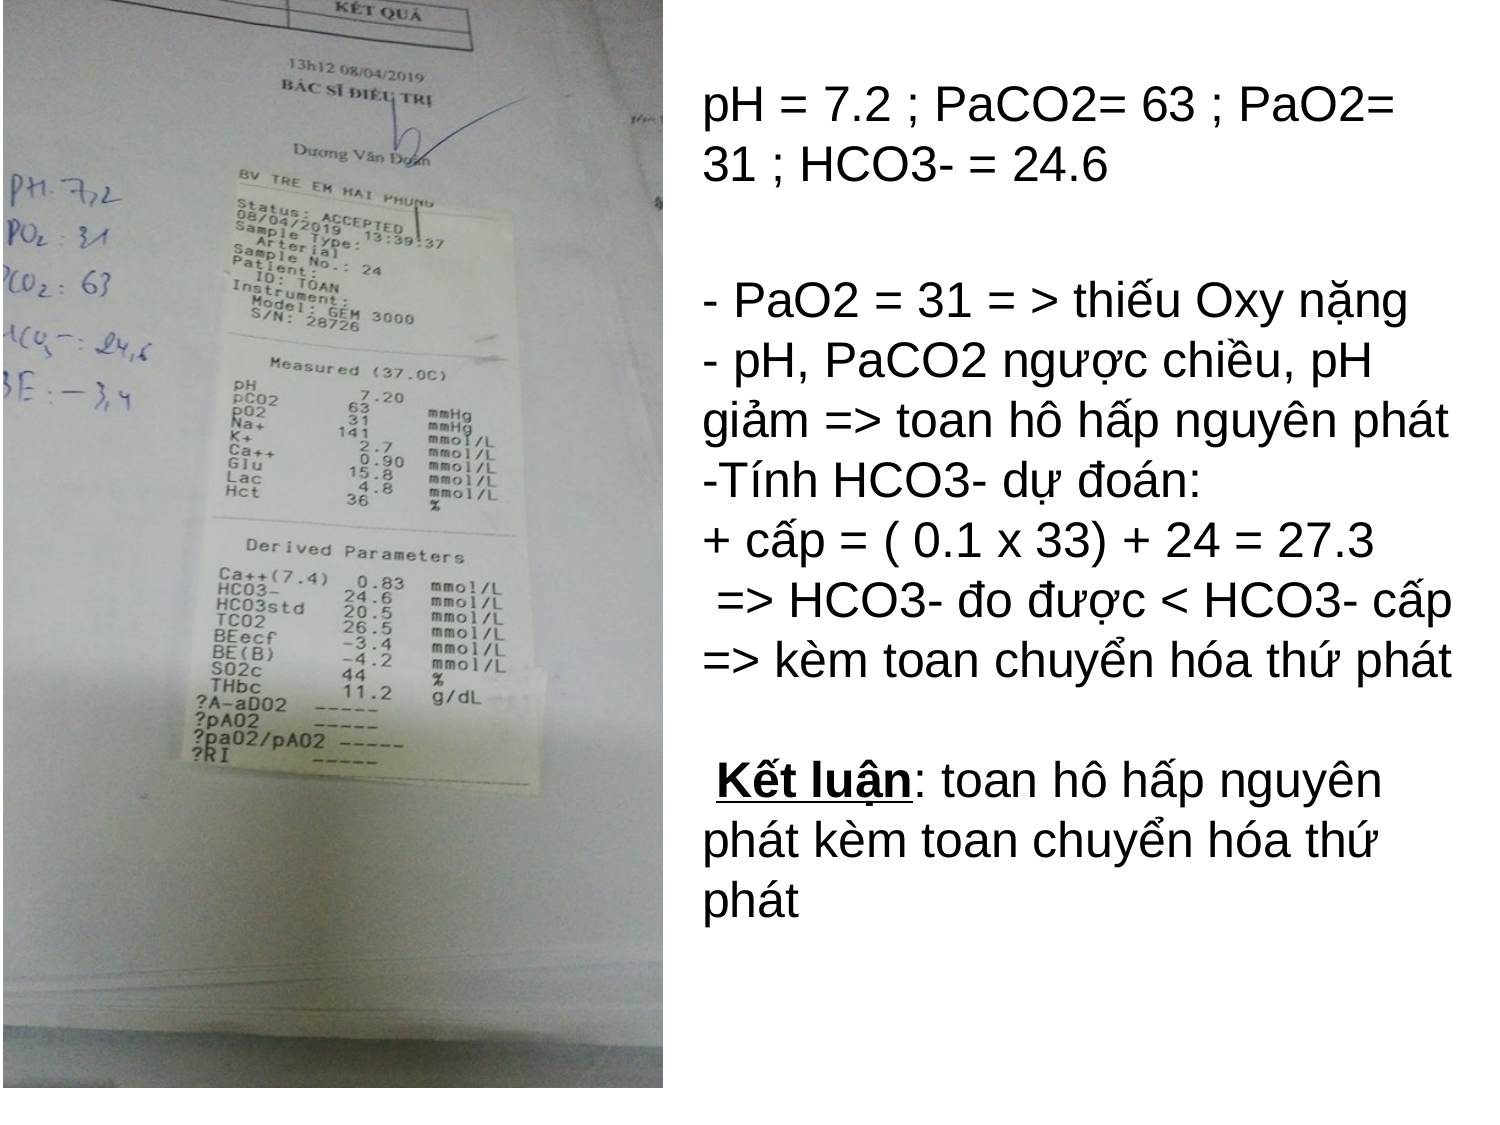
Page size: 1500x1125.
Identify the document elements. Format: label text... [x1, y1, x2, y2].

picture [3, 0, 663, 1088]
text_box pH = 7.2 ; PaCO2= 63 ; PaO2= 31 ; HCO3- = 24.6 [687, 63, 1500, 259]
text_box - PaO2 = 31 = > thiếu Oxy nặng - pH, PaCO2 ngược chiều, pH giảm => toan hô hấp nguyên phát -Tính HCO3- dự đoán: + cấp = ( 0.1 x 33) + 24 = 27.3 => HCO3- đo được < HCO3- cấp => kèm toan chuyển hóa thứ phát Kết luận: toan hô hấp nguyên phát kèm toan chuyển hóa thứ phát [687, 260, 1471, 936]
